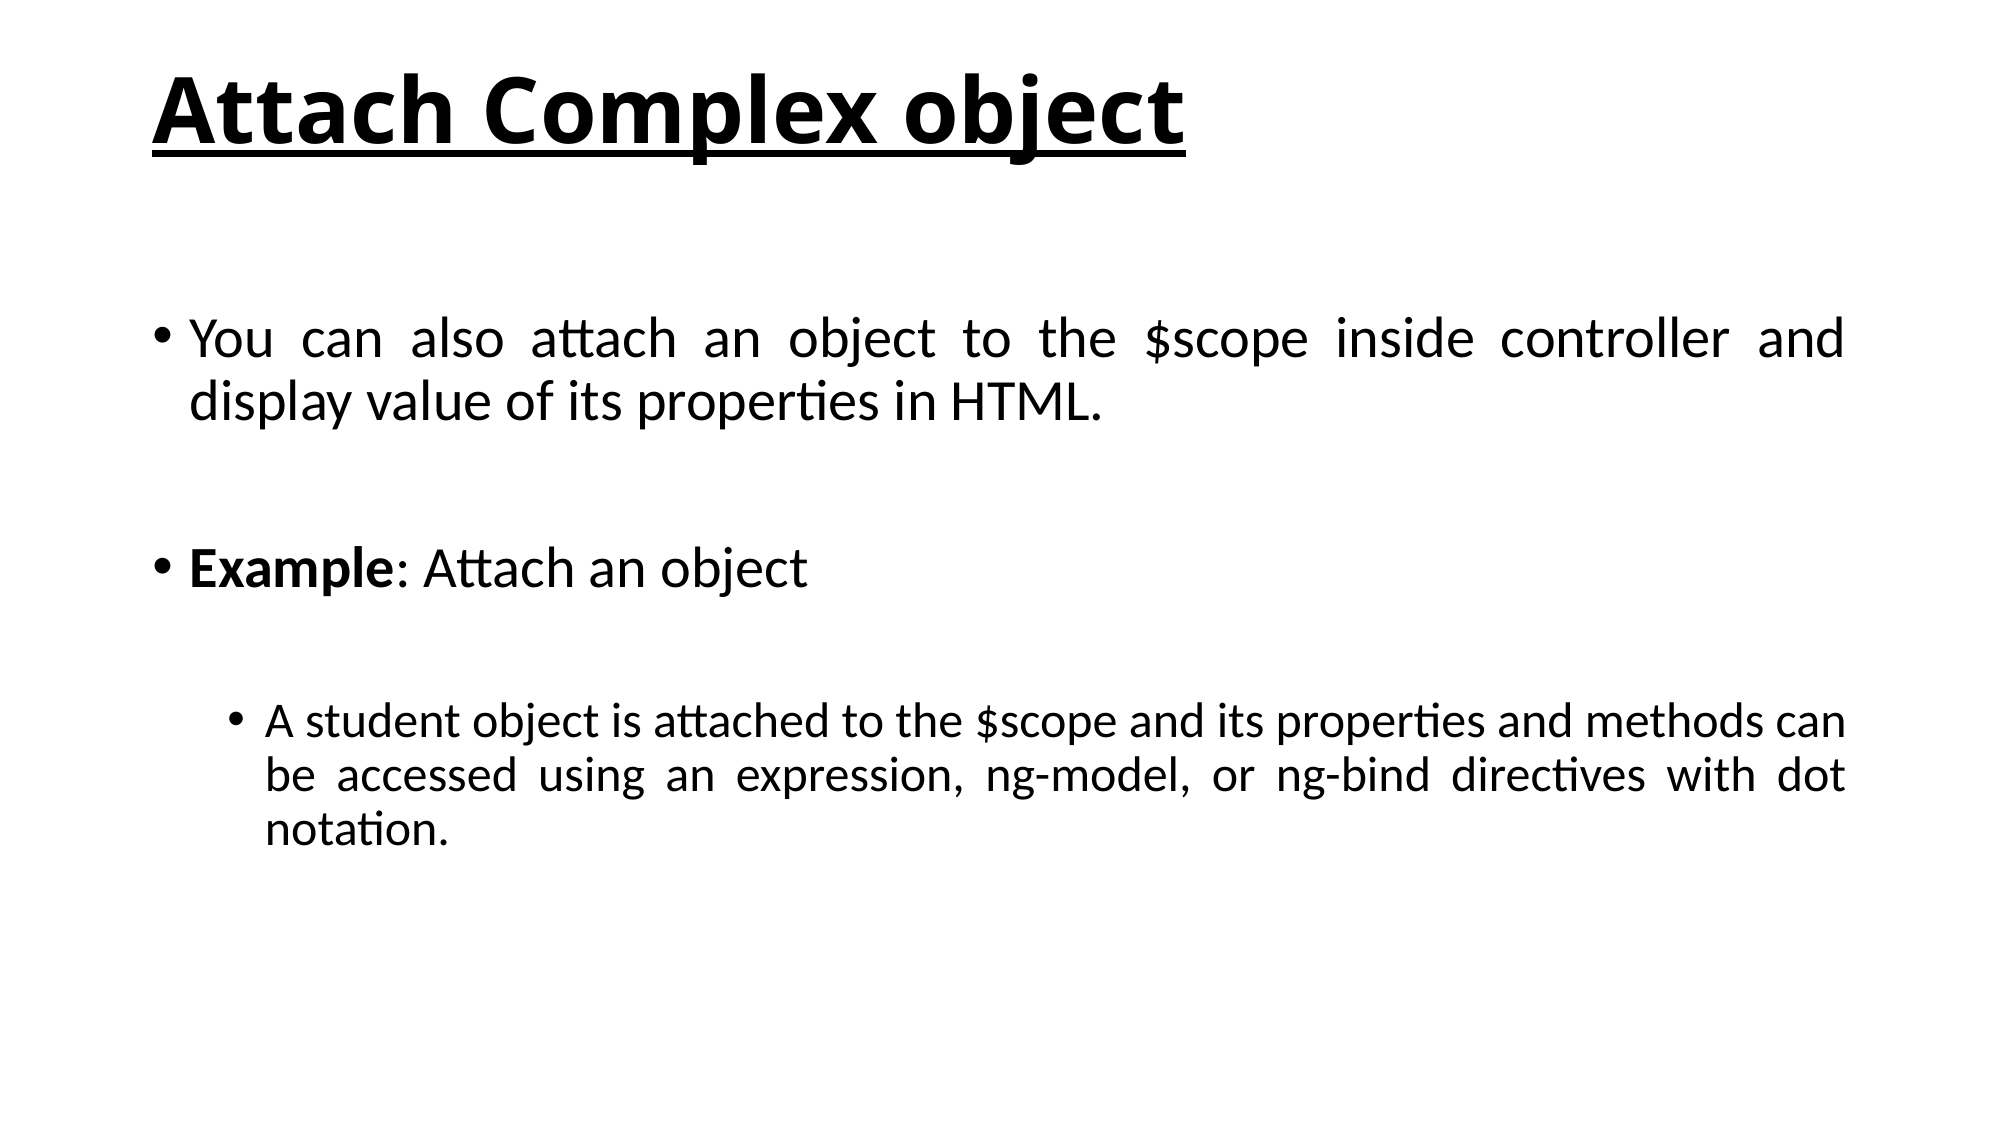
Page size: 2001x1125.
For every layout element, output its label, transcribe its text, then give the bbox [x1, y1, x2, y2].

title Attach Complex object [137, 59, 1863, 278]
list You can also attach an object to the $scope inside controller and display value of its properties in HTML. Example: Attach an object A student object is attached to the $scope and its properties and methods can be accessed using an expression, ng-model, or ng-bind directives with dot notation. [137, 299, 1863, 1014]
